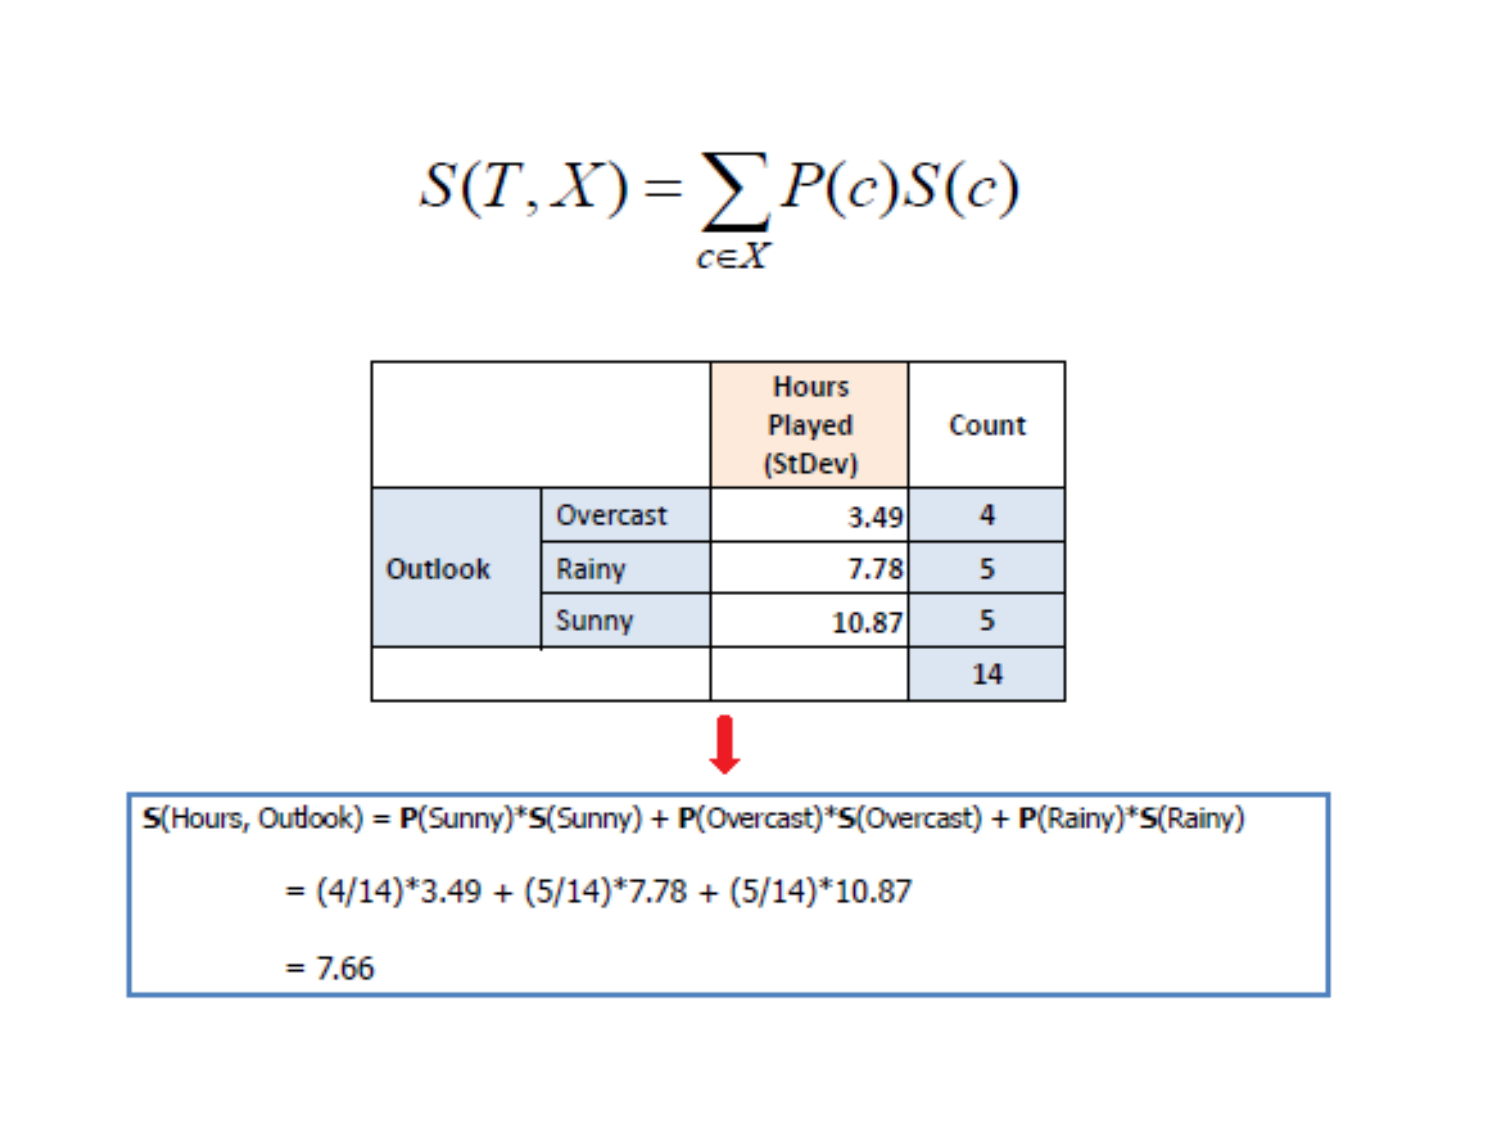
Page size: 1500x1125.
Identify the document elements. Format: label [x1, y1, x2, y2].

picture [76, 89, 1389, 1061]
